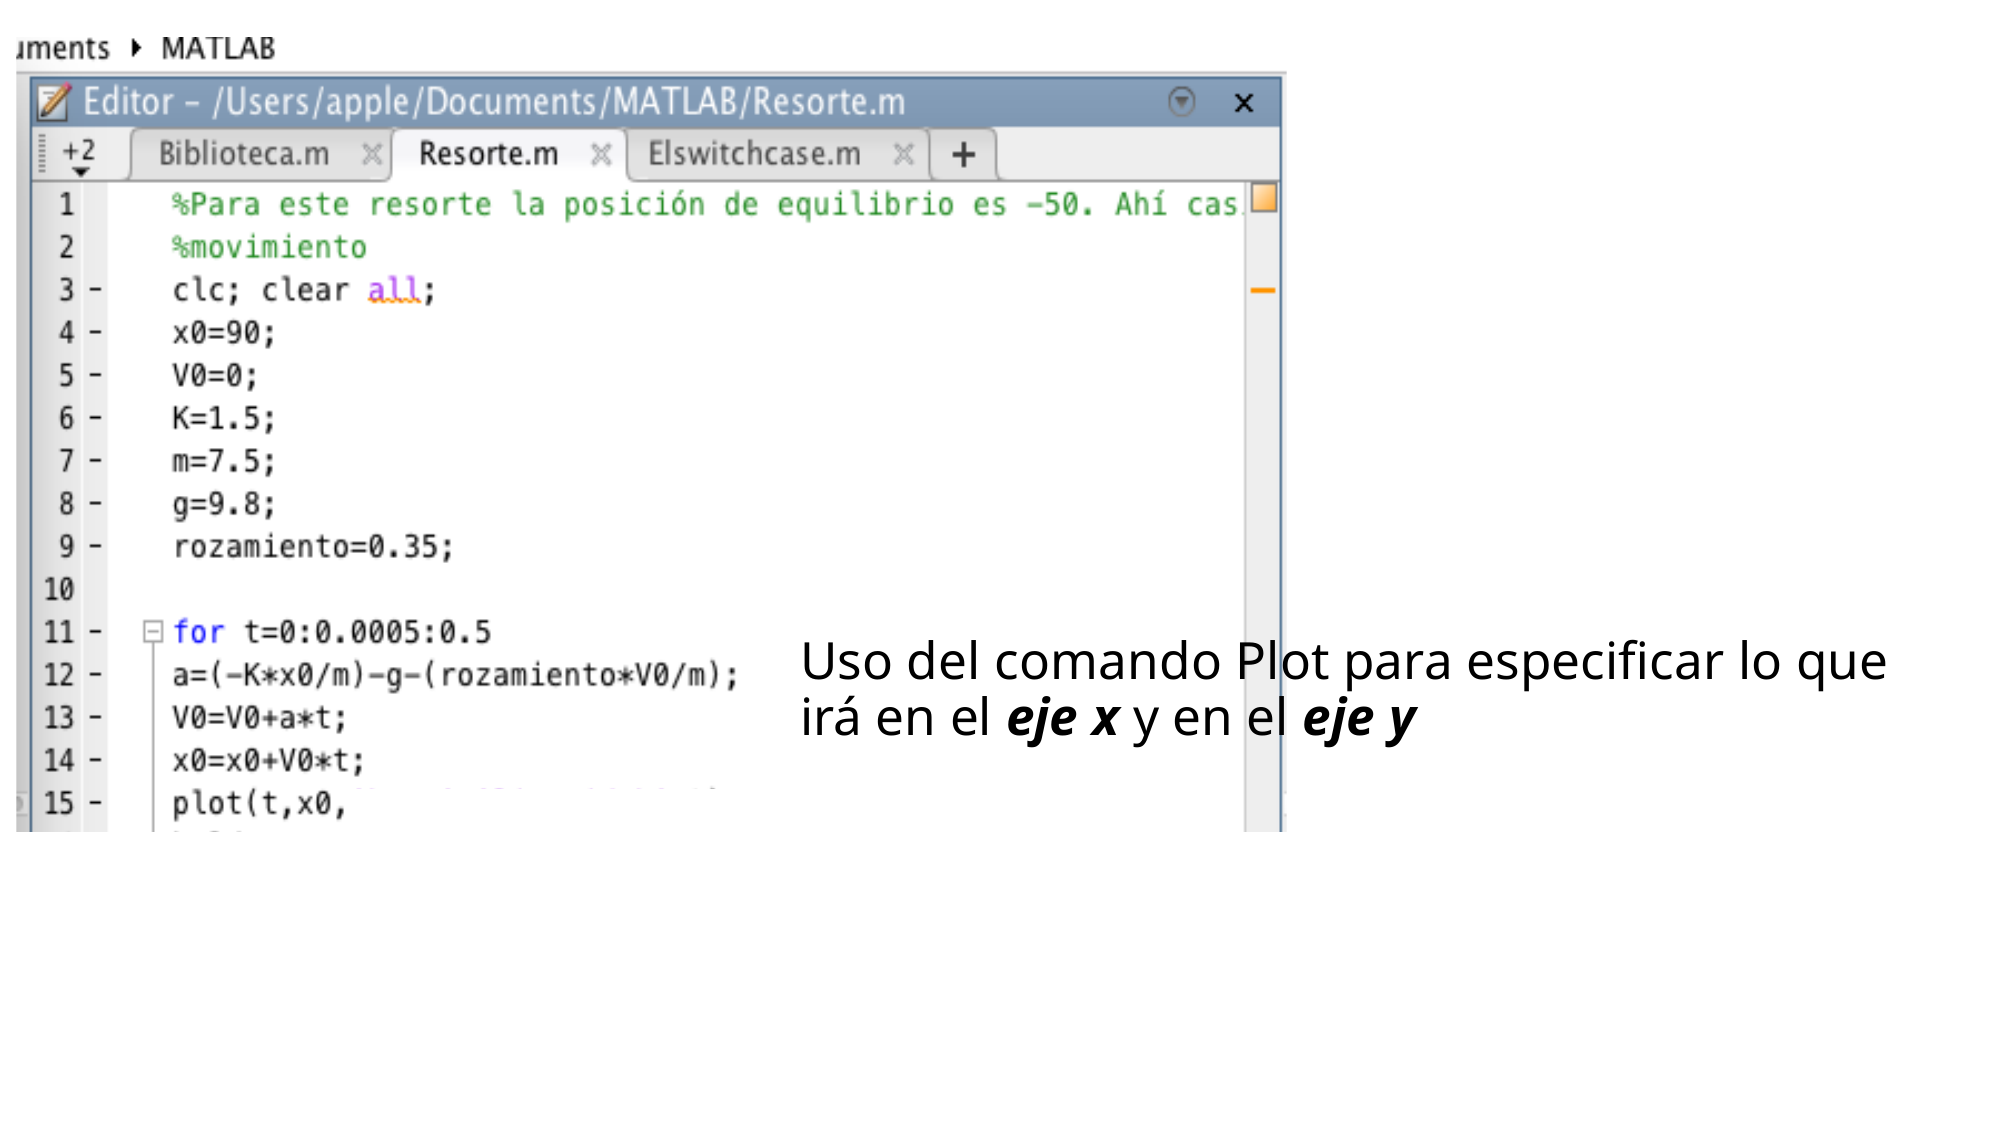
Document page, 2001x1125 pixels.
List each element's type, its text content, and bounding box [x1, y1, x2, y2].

picture [16, 37, 1287, 1088]
text_box Uso del comando Plot para especificar lo que irá en el eje x y en el eje y [1287, 627, 1911, 755]
